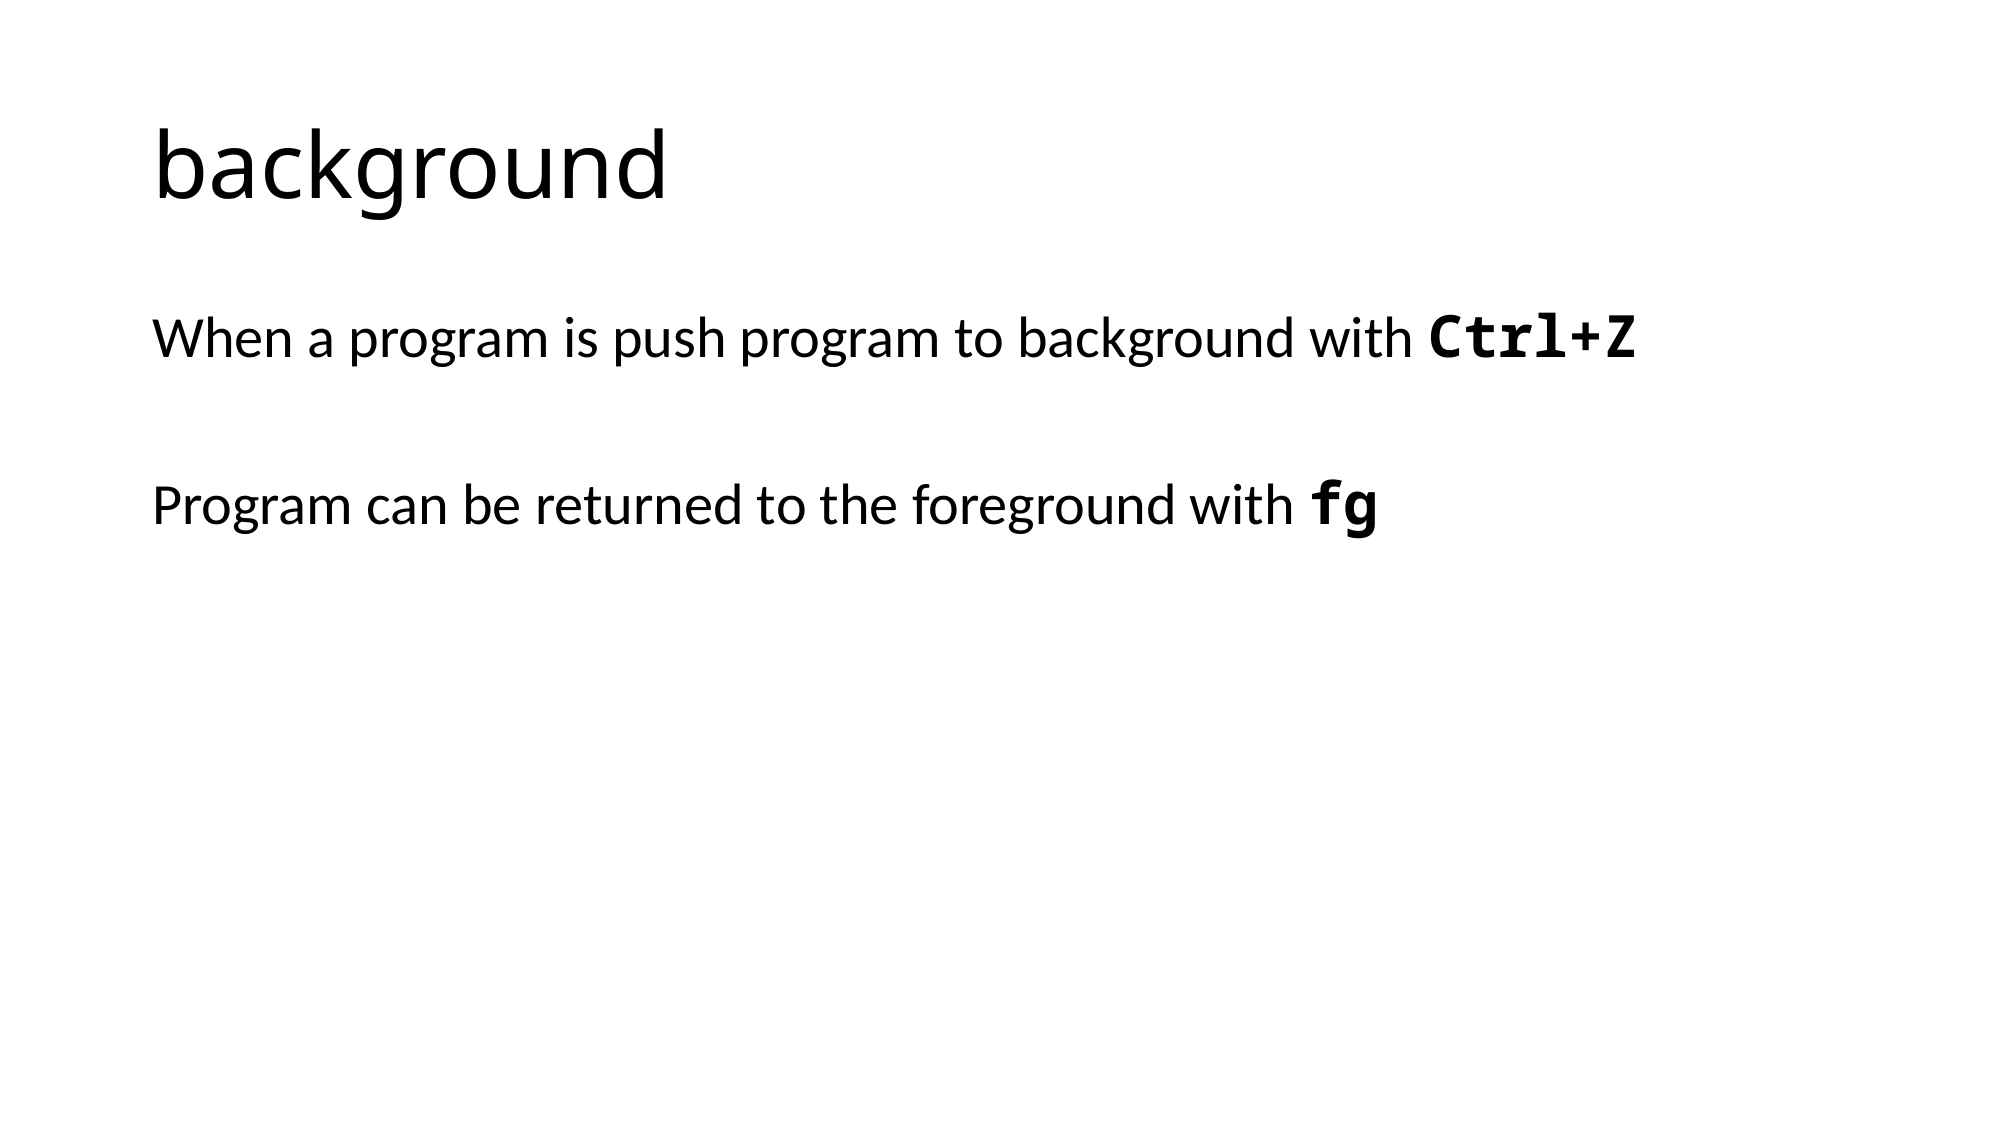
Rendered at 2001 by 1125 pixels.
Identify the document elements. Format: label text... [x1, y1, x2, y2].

list When a program is push program to background with Ctrl+Z Program can be returned to the foreground with fg [137, 299, 1863, 1014]
title background [137, 59, 1863, 278]
